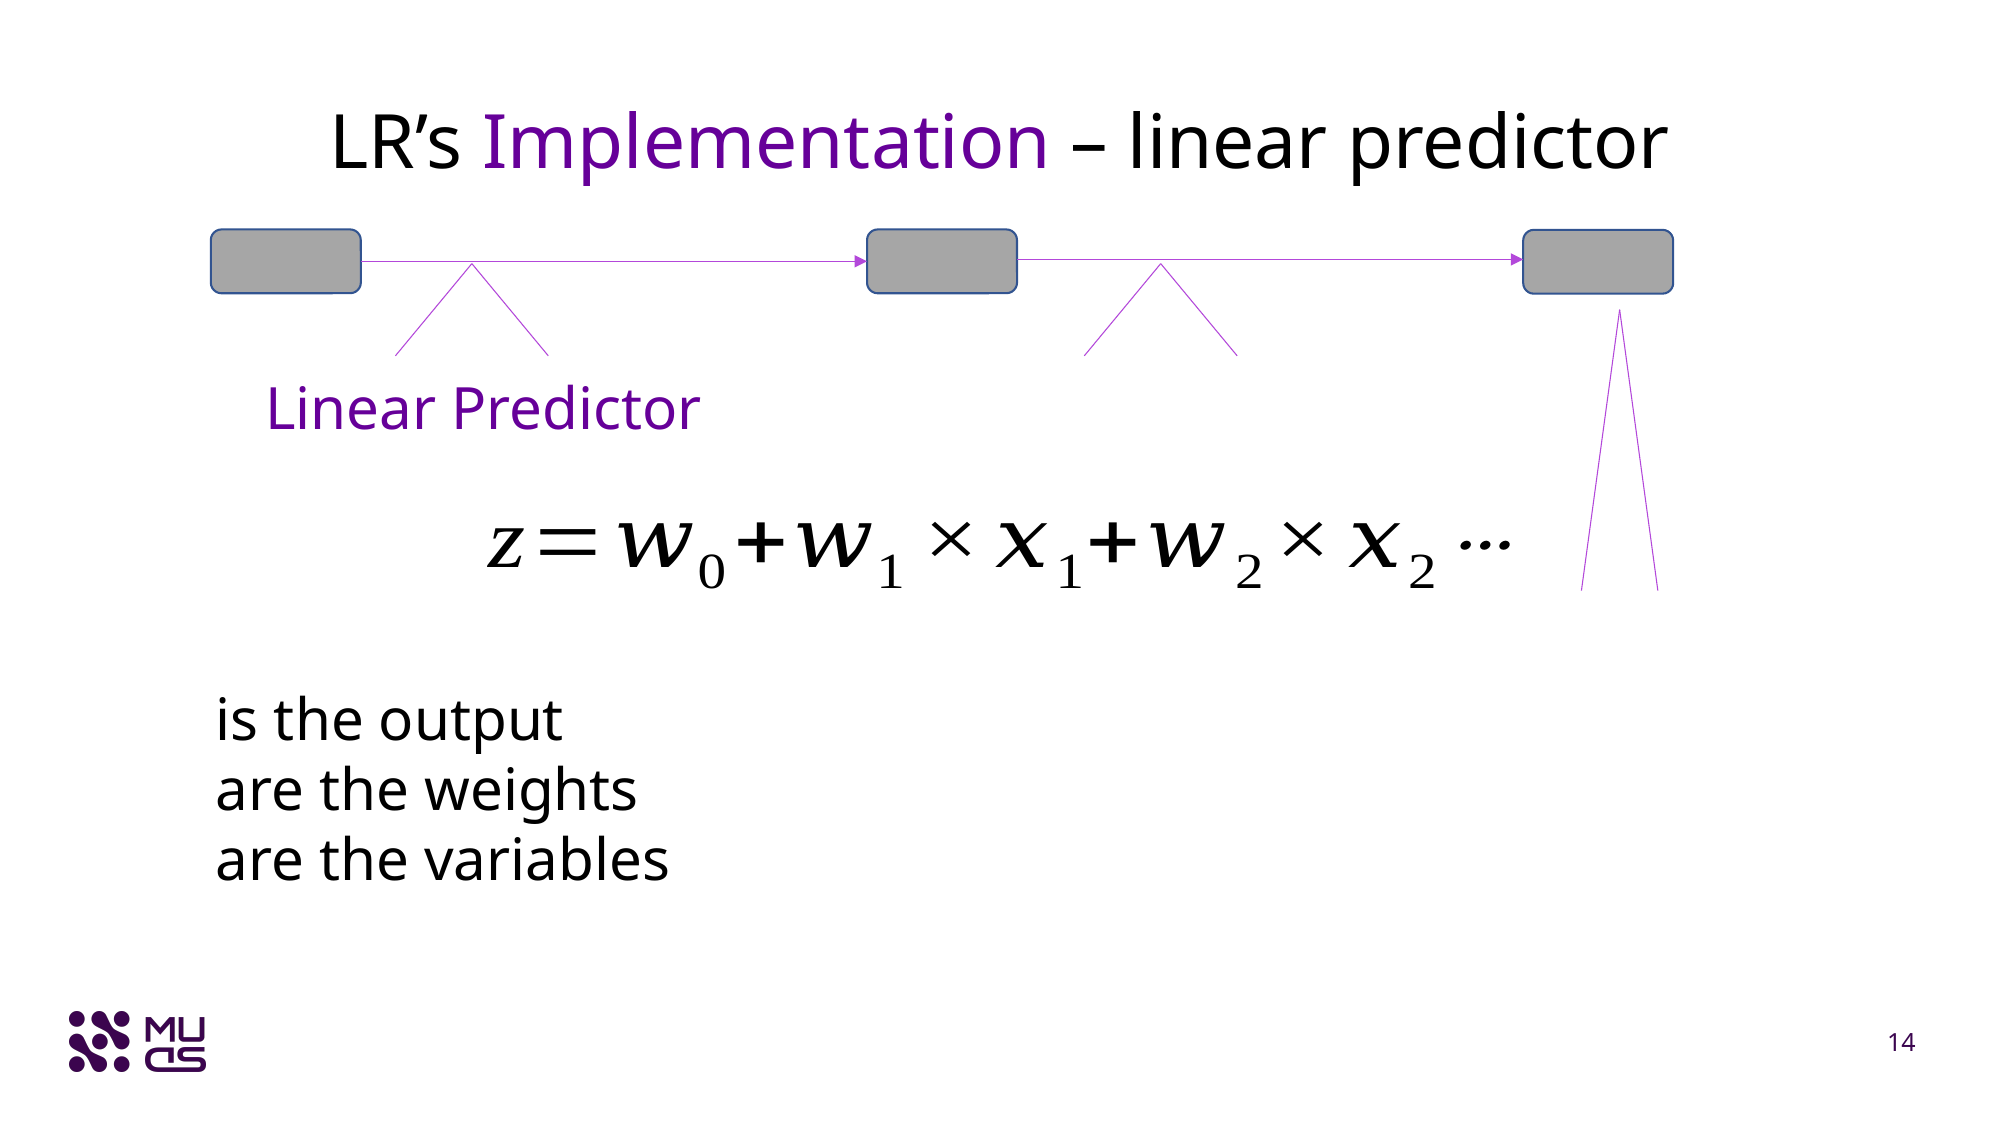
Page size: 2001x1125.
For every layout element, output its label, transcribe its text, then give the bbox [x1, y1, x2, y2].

text_box [1522, 228, 1675, 295]
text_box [1084, 263, 1238, 356]
text_box [209, 228, 362, 295]
text_box Linear Predictor [250, 364, 717, 450]
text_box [1581, 309, 1658, 591]
slide_number 14 [1862, 1013, 1931, 1074]
picture [69, 1011, 206, 1072]
text_box [866, 228, 1019, 295]
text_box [395, 263, 549, 356]
title LR’s Implementation – linear predictor [69, 84, 1931, 204]
